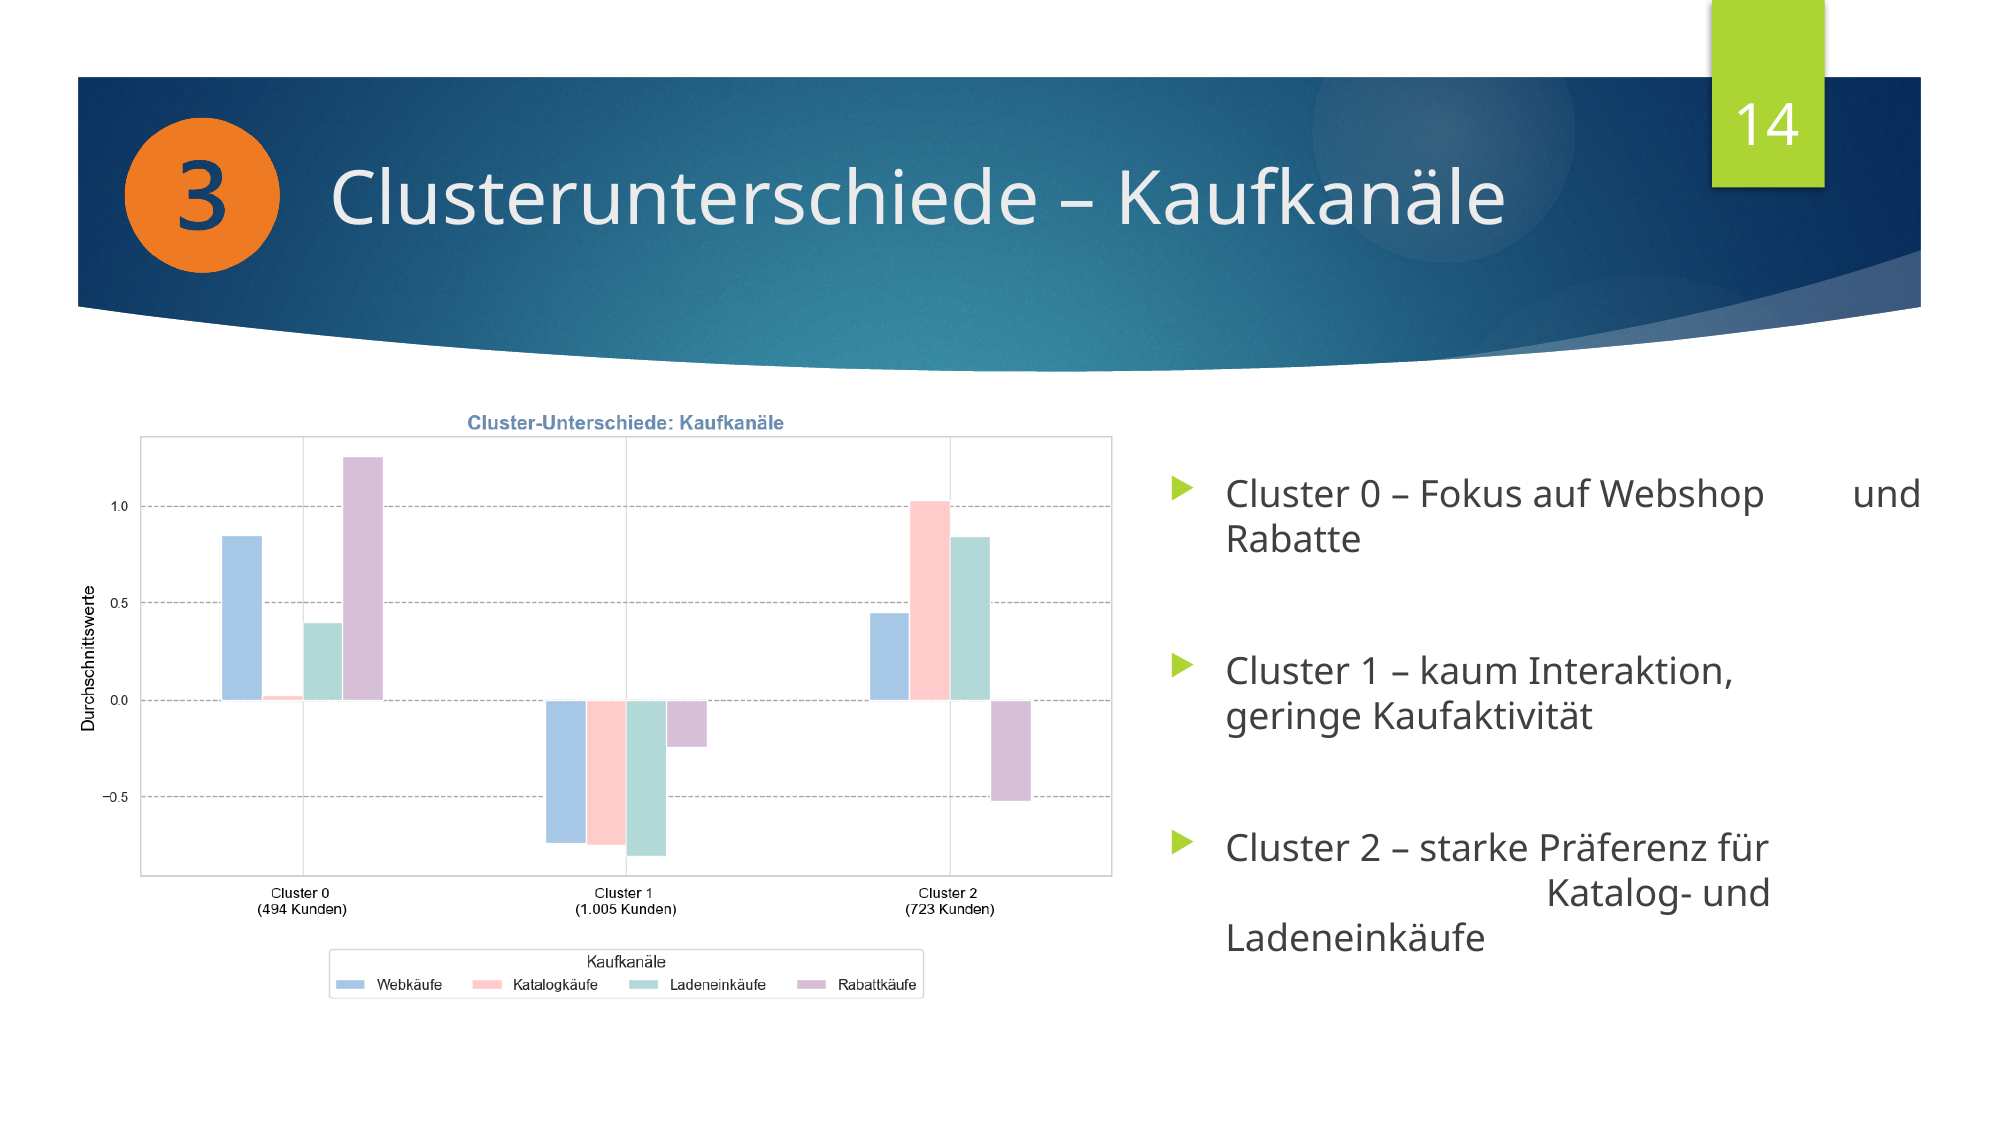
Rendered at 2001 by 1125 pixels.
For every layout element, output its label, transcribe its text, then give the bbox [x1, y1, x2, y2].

text_box Cluster 0 – Fokus auf Webshop und Rabatte Cluster 1 – kaum Interaktion, geringe Kaufaktivität Cluster 2 – starke Präferenz für Katalog- und Ladeneinkäufe [1154, 462, 1946, 980]
text_box Clusterunterschiede – Kaufkanäle [314, 136, 1764, 253]
slide_number 14 [1698, 48, 1836, 175]
picture [71, 406, 1120, 1006]
picture [103, 96, 300, 293]
